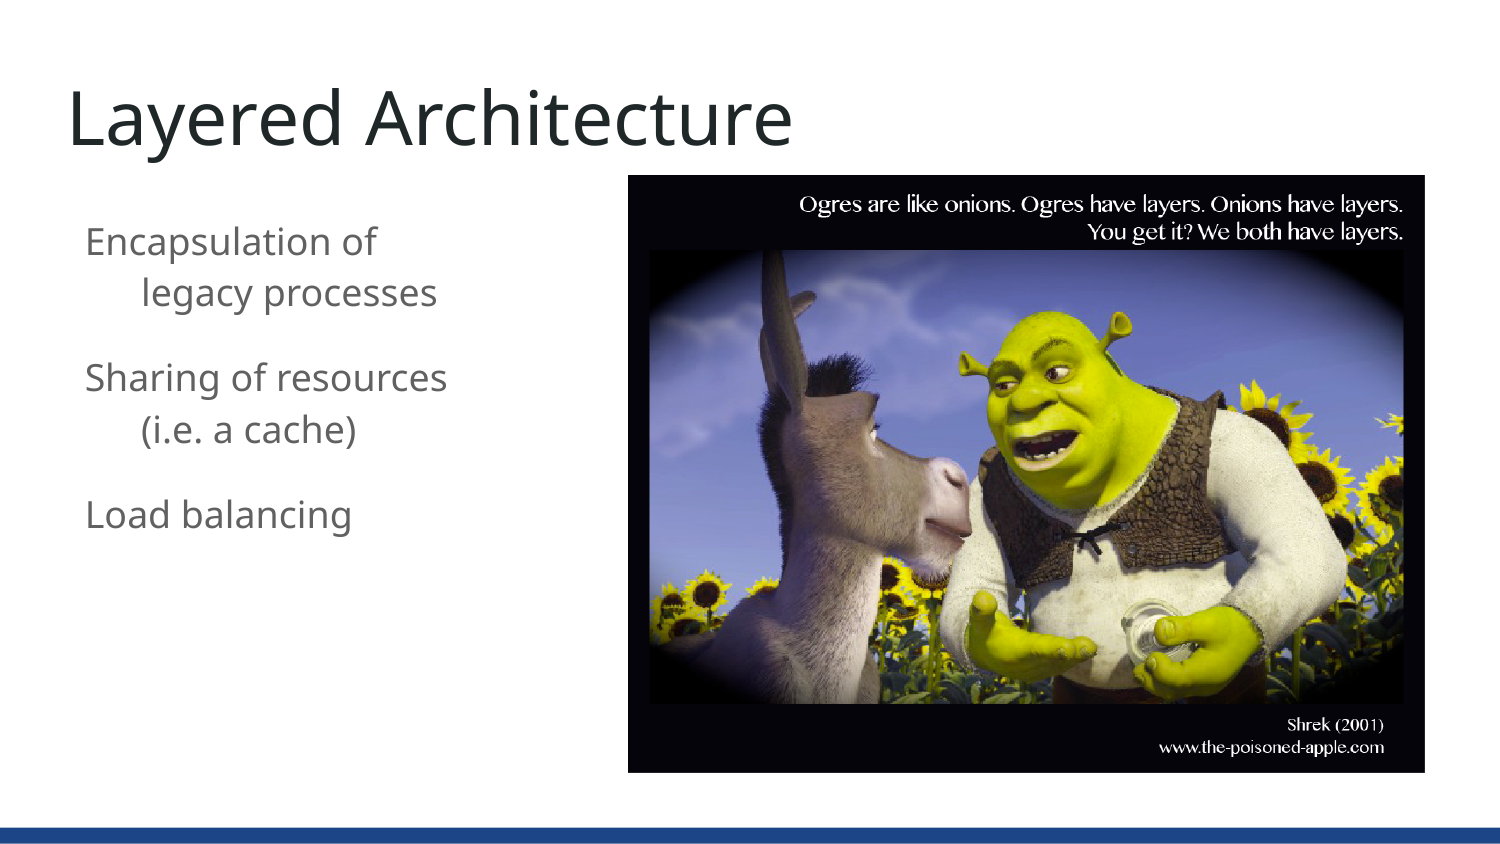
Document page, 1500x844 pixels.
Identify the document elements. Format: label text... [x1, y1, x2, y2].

list Encapsulation of legacy processes Sharing of resources (i.e. a cache) Load balancing [51, 195, 512, 718]
picture [628, 175, 1425, 774]
title Layered Architecture [51, 51, 1248, 176]
